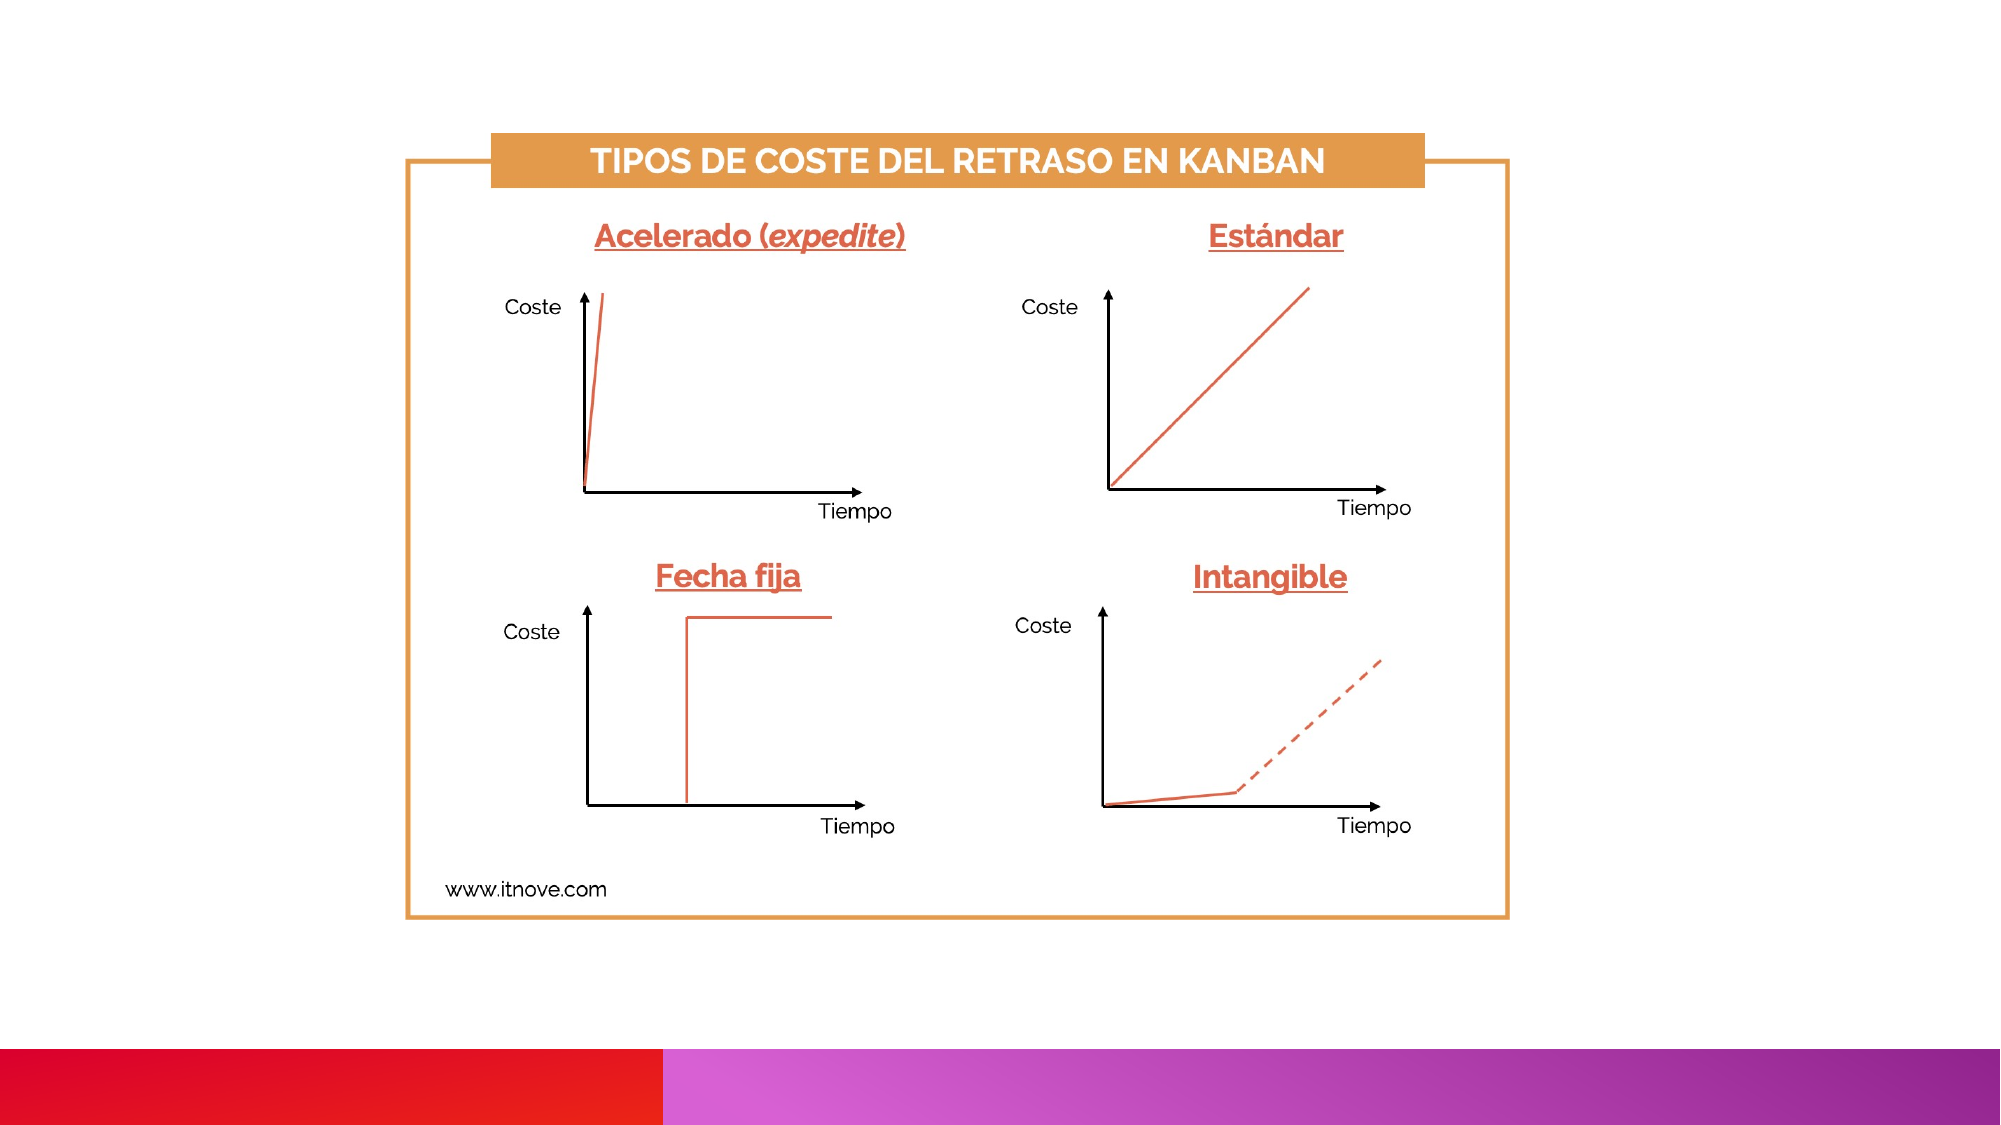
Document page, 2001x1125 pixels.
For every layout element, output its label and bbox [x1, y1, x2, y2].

picture [0, 1049, 2000, 1125]
picture [405, 133, 1511, 920]
